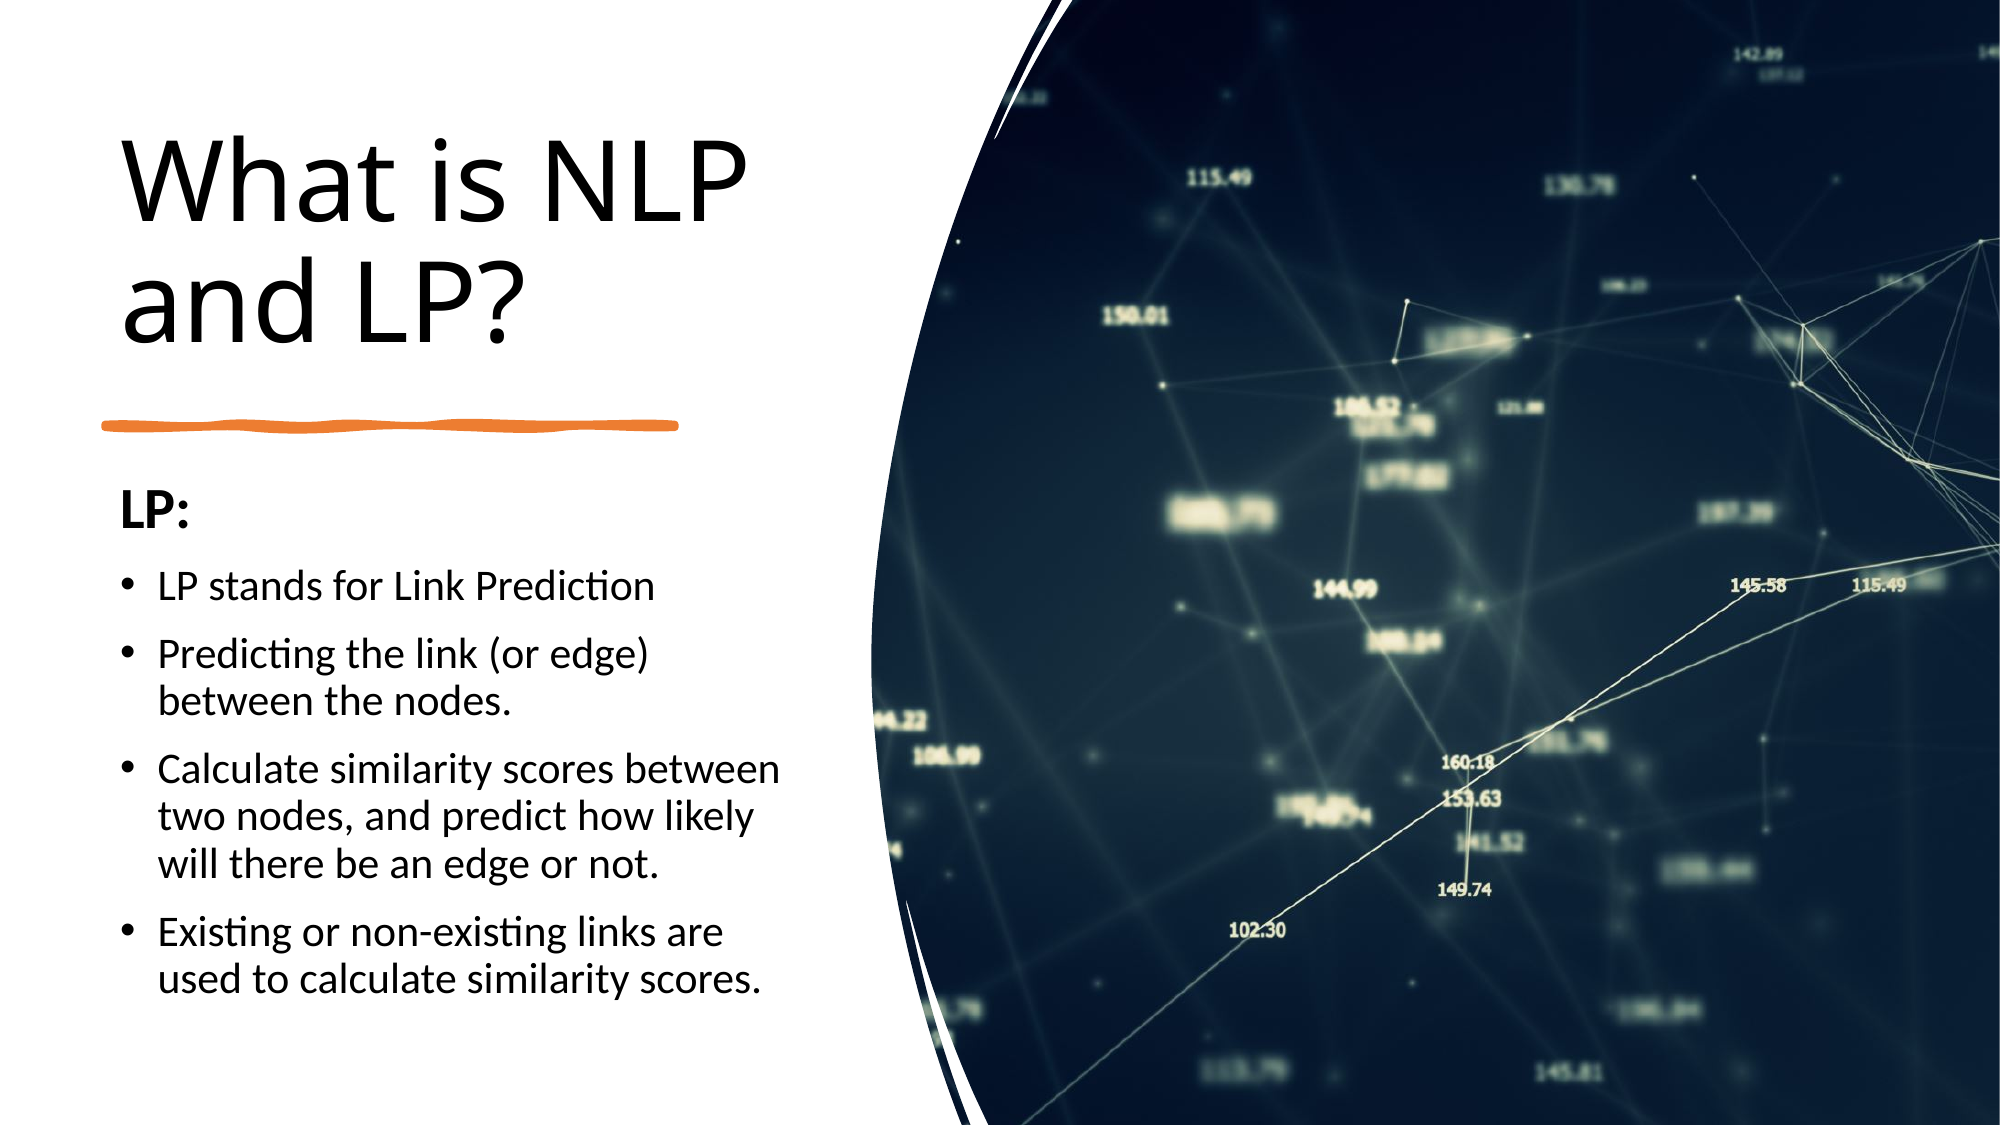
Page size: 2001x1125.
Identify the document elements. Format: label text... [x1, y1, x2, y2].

list LP: LP stands for Link Prediction Predicting the link (or edge) between the nodes. Calculate similarity scores between two nodes, and predict how likely will there be an edge or not. Existing or non-existing links are used to calculate similarity scores. [105, 471, 802, 1016]
picture [871, 0, 2000, 1125]
text_box [0, 0, 871, 1125]
title What is NLP and LP? [105, 53, 822, 375]
text_box [103, 421, 676, 431]
